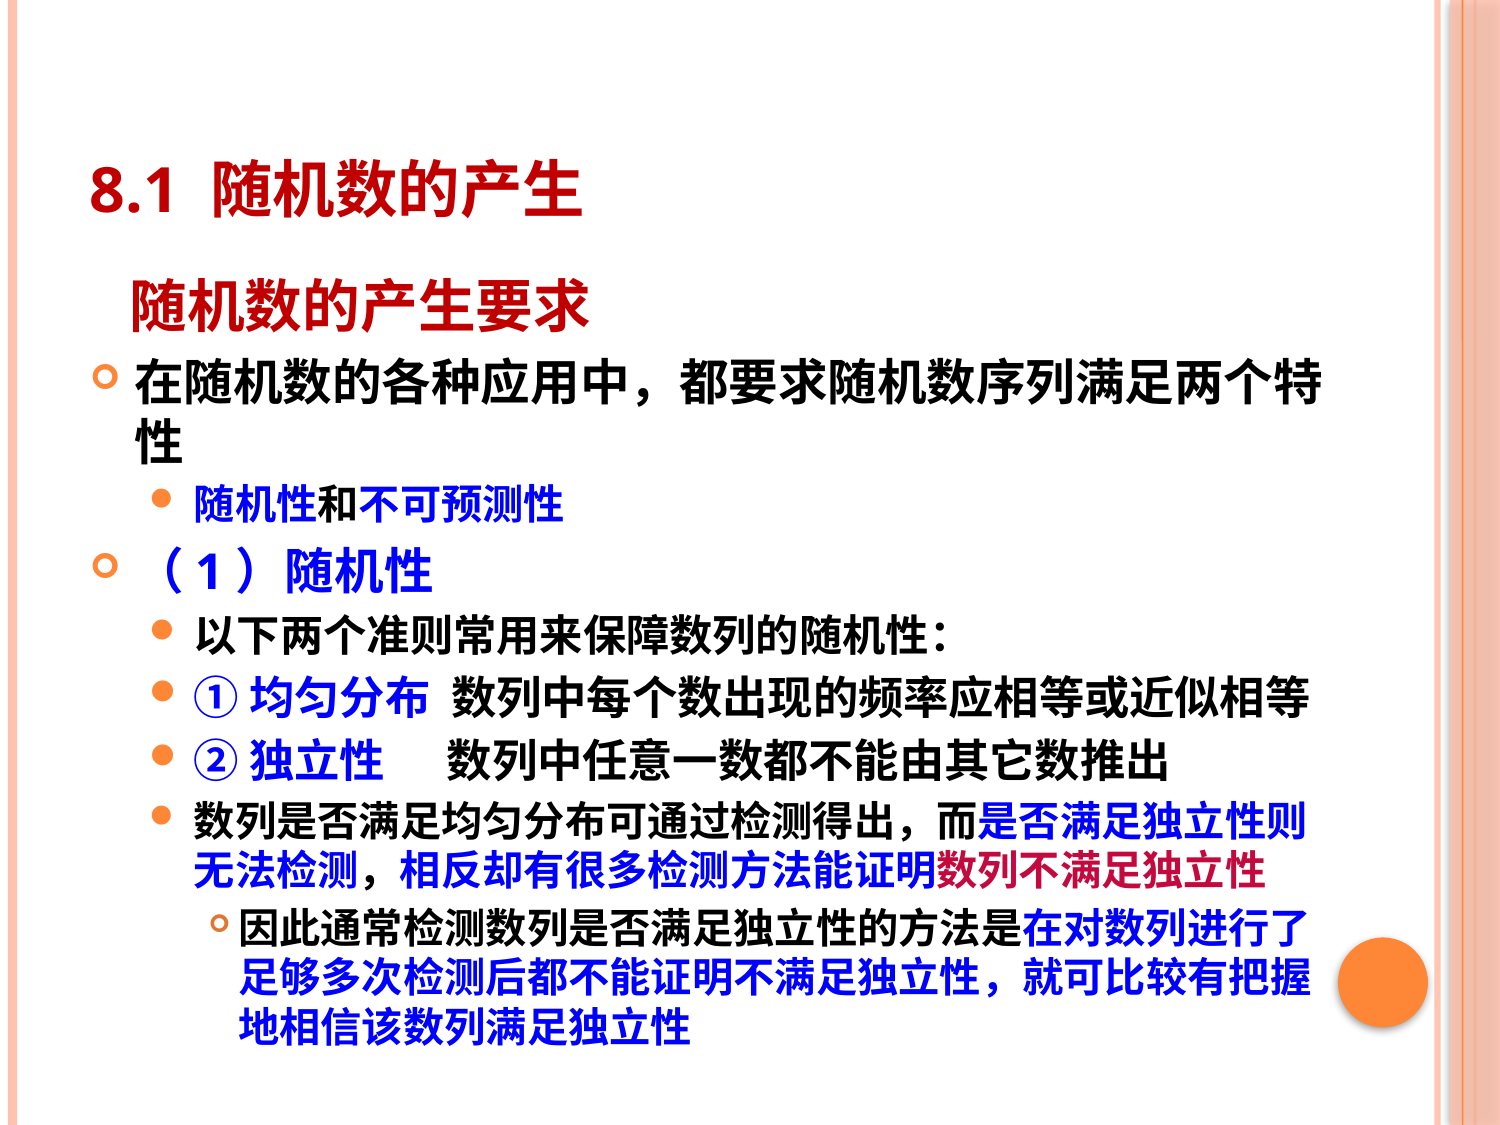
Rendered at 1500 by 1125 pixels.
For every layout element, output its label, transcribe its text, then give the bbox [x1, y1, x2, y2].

title 8.1 随机数的产生 [75, 45, 1300, 233]
list 随机数的产生要求 在随机数的各种应用中，都要求随机数序列满足两个特性 随机性和不可预测性 （1）随机性 以下两个准则常用来保障数列的随机性： ①均匀分布 数列中每个数出现的频率应相等或近似相等 ②独立性 数列中任意一数都不能由其它数推出 数列是否满足均匀分布可通过检测得出，而是否满足独立性则无法检测，相反却有很多检测方法能证明数列不满足独立性 因此通常检测数列是否满足独立性的方法是在对数列进行了足够多次检测后都不能证明不满足独立性，就可比较有把握地相信该数列满足独立性 [75, 262, 1360, 1062]
